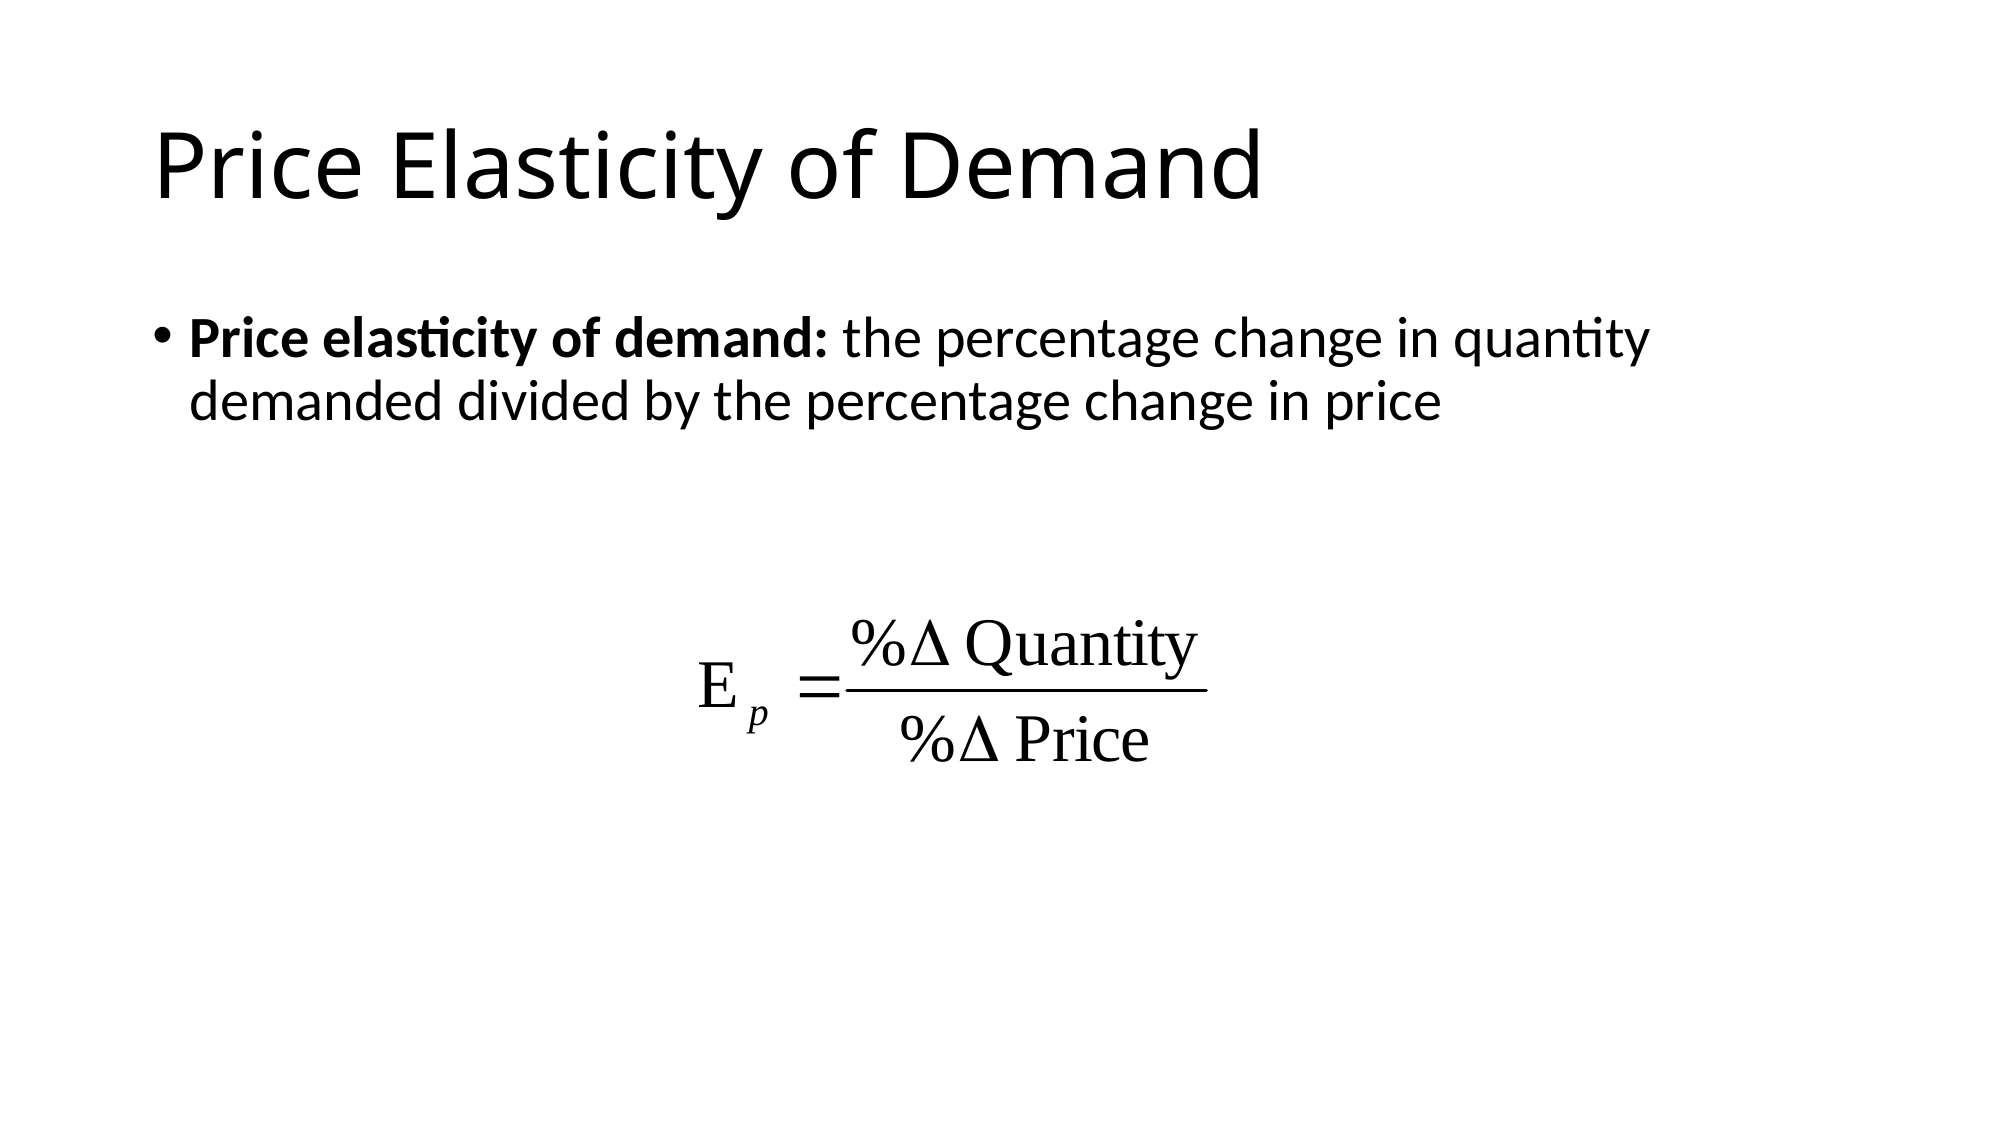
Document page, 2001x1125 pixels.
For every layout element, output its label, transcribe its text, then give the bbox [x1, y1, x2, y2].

title Price Elasticity of Demand [137, 59, 1863, 278]
list Price elasticity of demand: the percentage change in quantity demanded divided by the percentage change in price [137, 299, 1863, 1014]
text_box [687, 599, 1222, 777]
